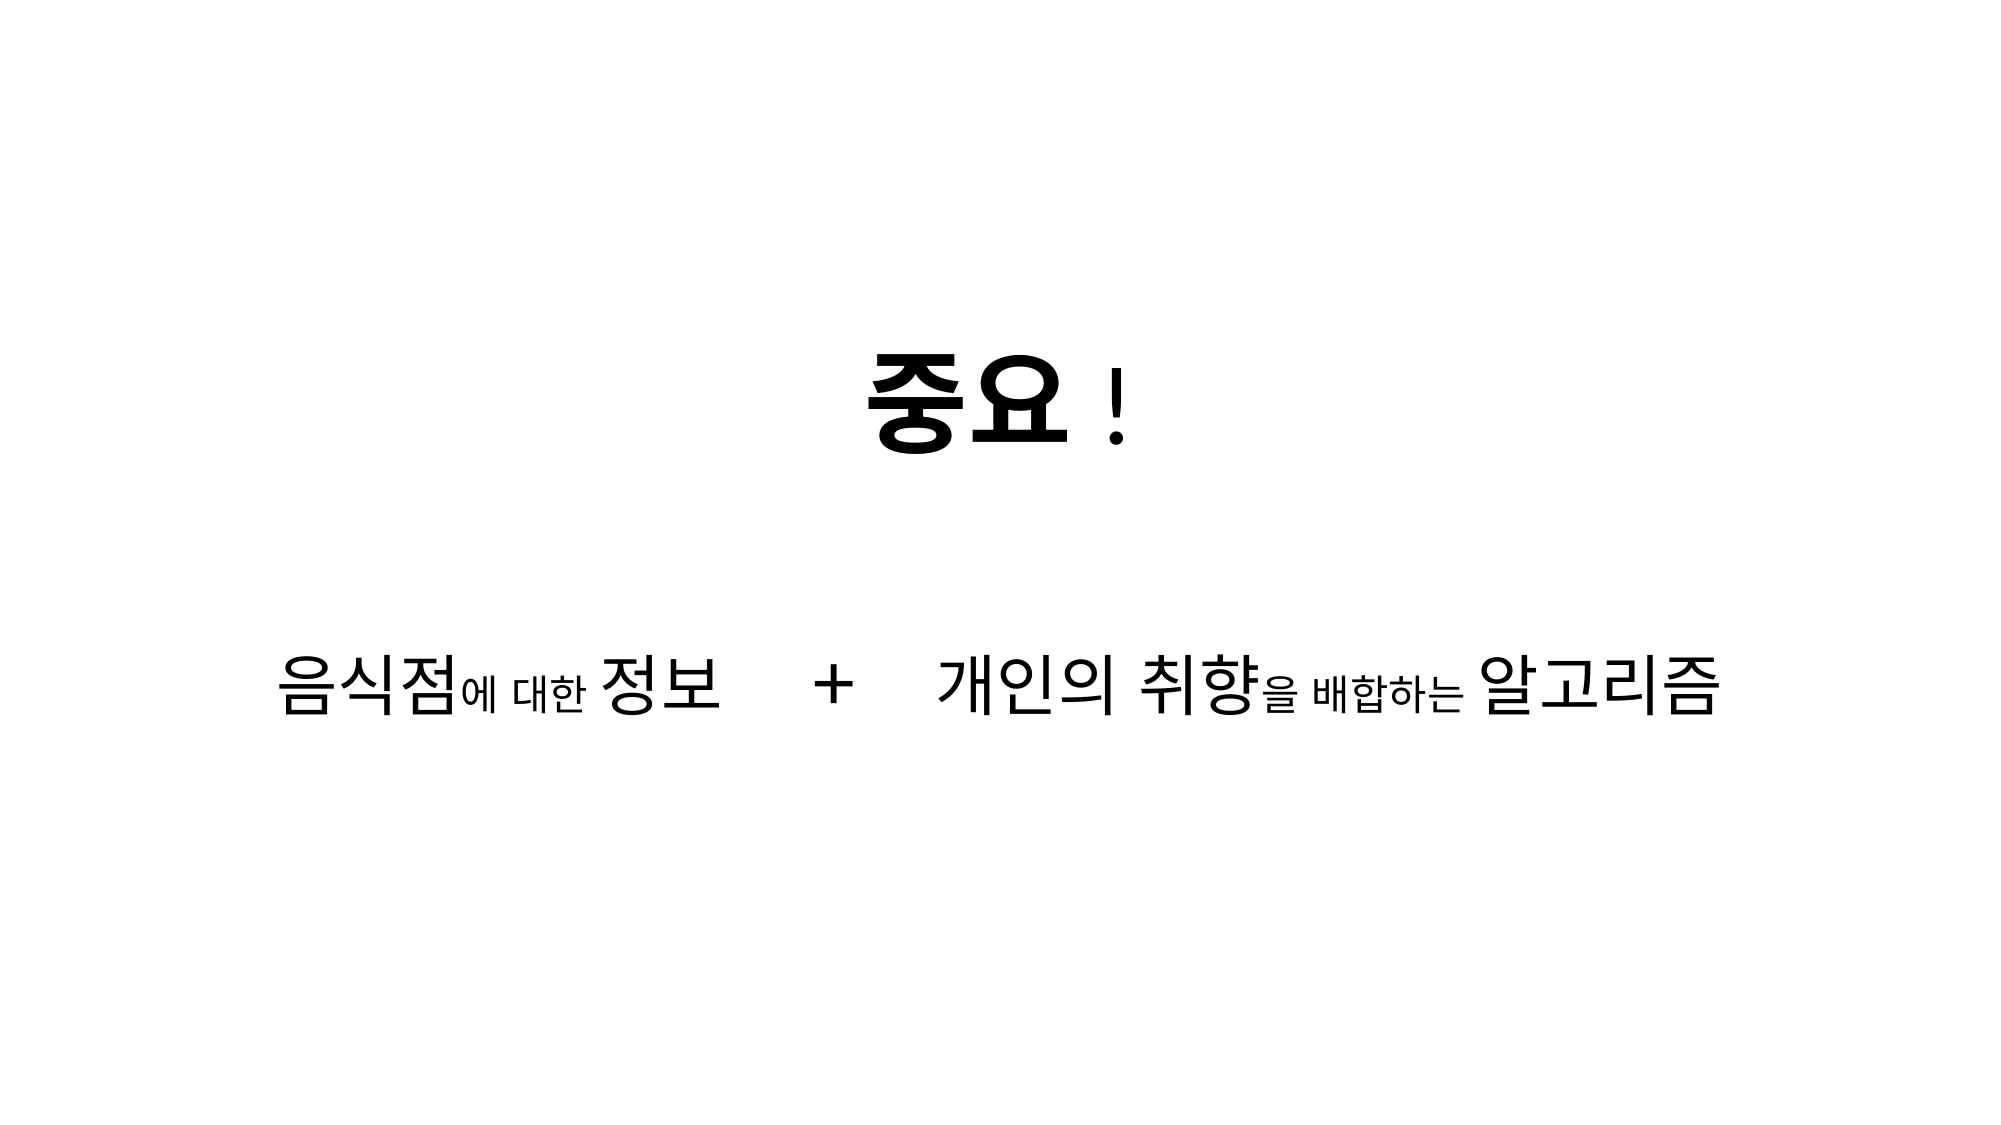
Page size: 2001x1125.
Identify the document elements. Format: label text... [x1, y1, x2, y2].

text_box 중요! 음식점에 대한 정보 + 개인의 취향을 배합하는 알고리즘 [103, 325, 1897, 815]
